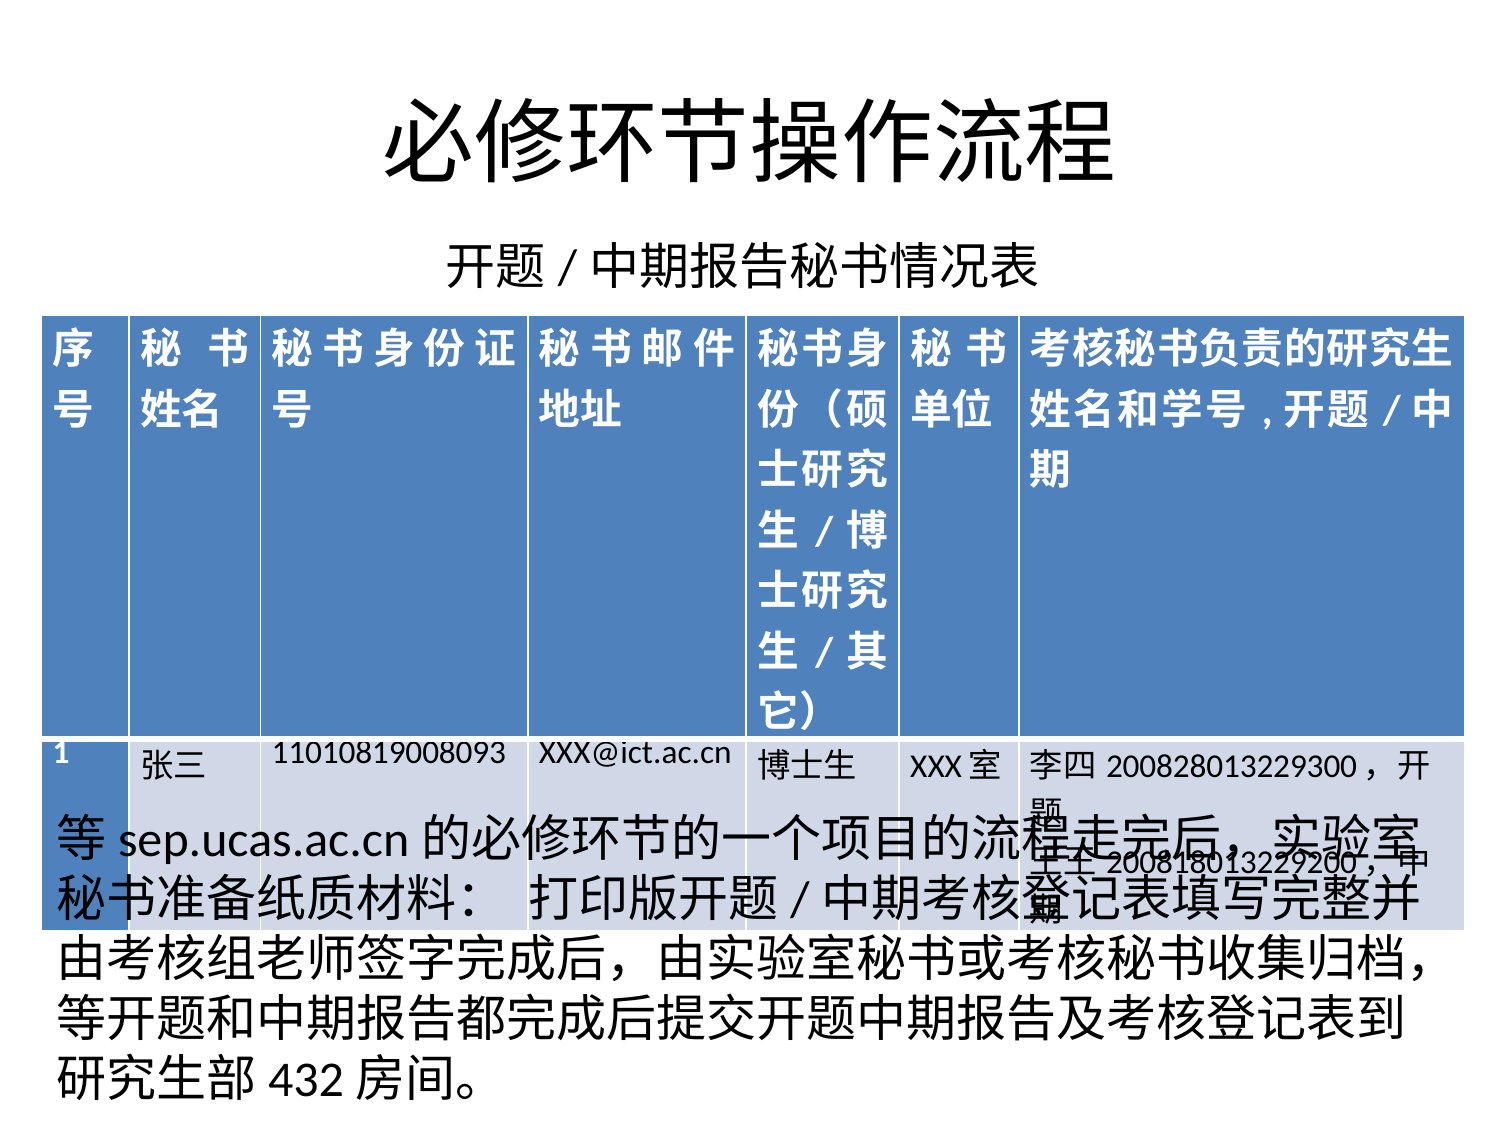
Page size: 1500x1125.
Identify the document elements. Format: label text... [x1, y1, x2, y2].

title 必修环节操作流程 [75, 45, 1425, 233]
table_cell 李四200828013229300，开题 王王200818013229200，中期 [1020, 742, 1464, 798]
table_header 秘书邮件地址 [529, 316, 745, 736]
table_cell XXX室 [900, 742, 1018, 798]
table_header 秘书身份（硕士研究生/博士研究生/其它） [747, 316, 898, 736]
table_header 秘书身份证号 [261, 316, 527, 736]
table_header 考核秘书负责的研究生姓名和学号,开题/中期 [1020, 316, 1464, 736]
table_header 秘书单位 [900, 316, 1018, 736]
table_header 序号 [42, 316, 128, 736]
table_cell 博士生 [747, 742, 898, 798]
table_cell 11010819008093 [261, 742, 527, 798]
table_cell XXX@ict.ac.cn [529, 742, 745, 798]
table_cell 张三 [130, 742, 260, 798]
text_box 等sep.ucas.ac.cn的必修环节的一个项目的流程走完后，实验室秘书准备纸质材料： 打印版开题/中期考核登记表填写完整并由考核组老师签字完成后，由实验室秘书或考核秘书收集归档，等开题和中期报告都完成后提交开题中期报告及考核登记表到研究生部432房间。 [41, 798, 1471, 1114]
table_cell 1 [42, 742, 128, 798]
text_box 开题/中期报告秘书情况表 [88, 227, 1397, 303]
table_header 秘书姓名 [130, 316, 260, 736]
